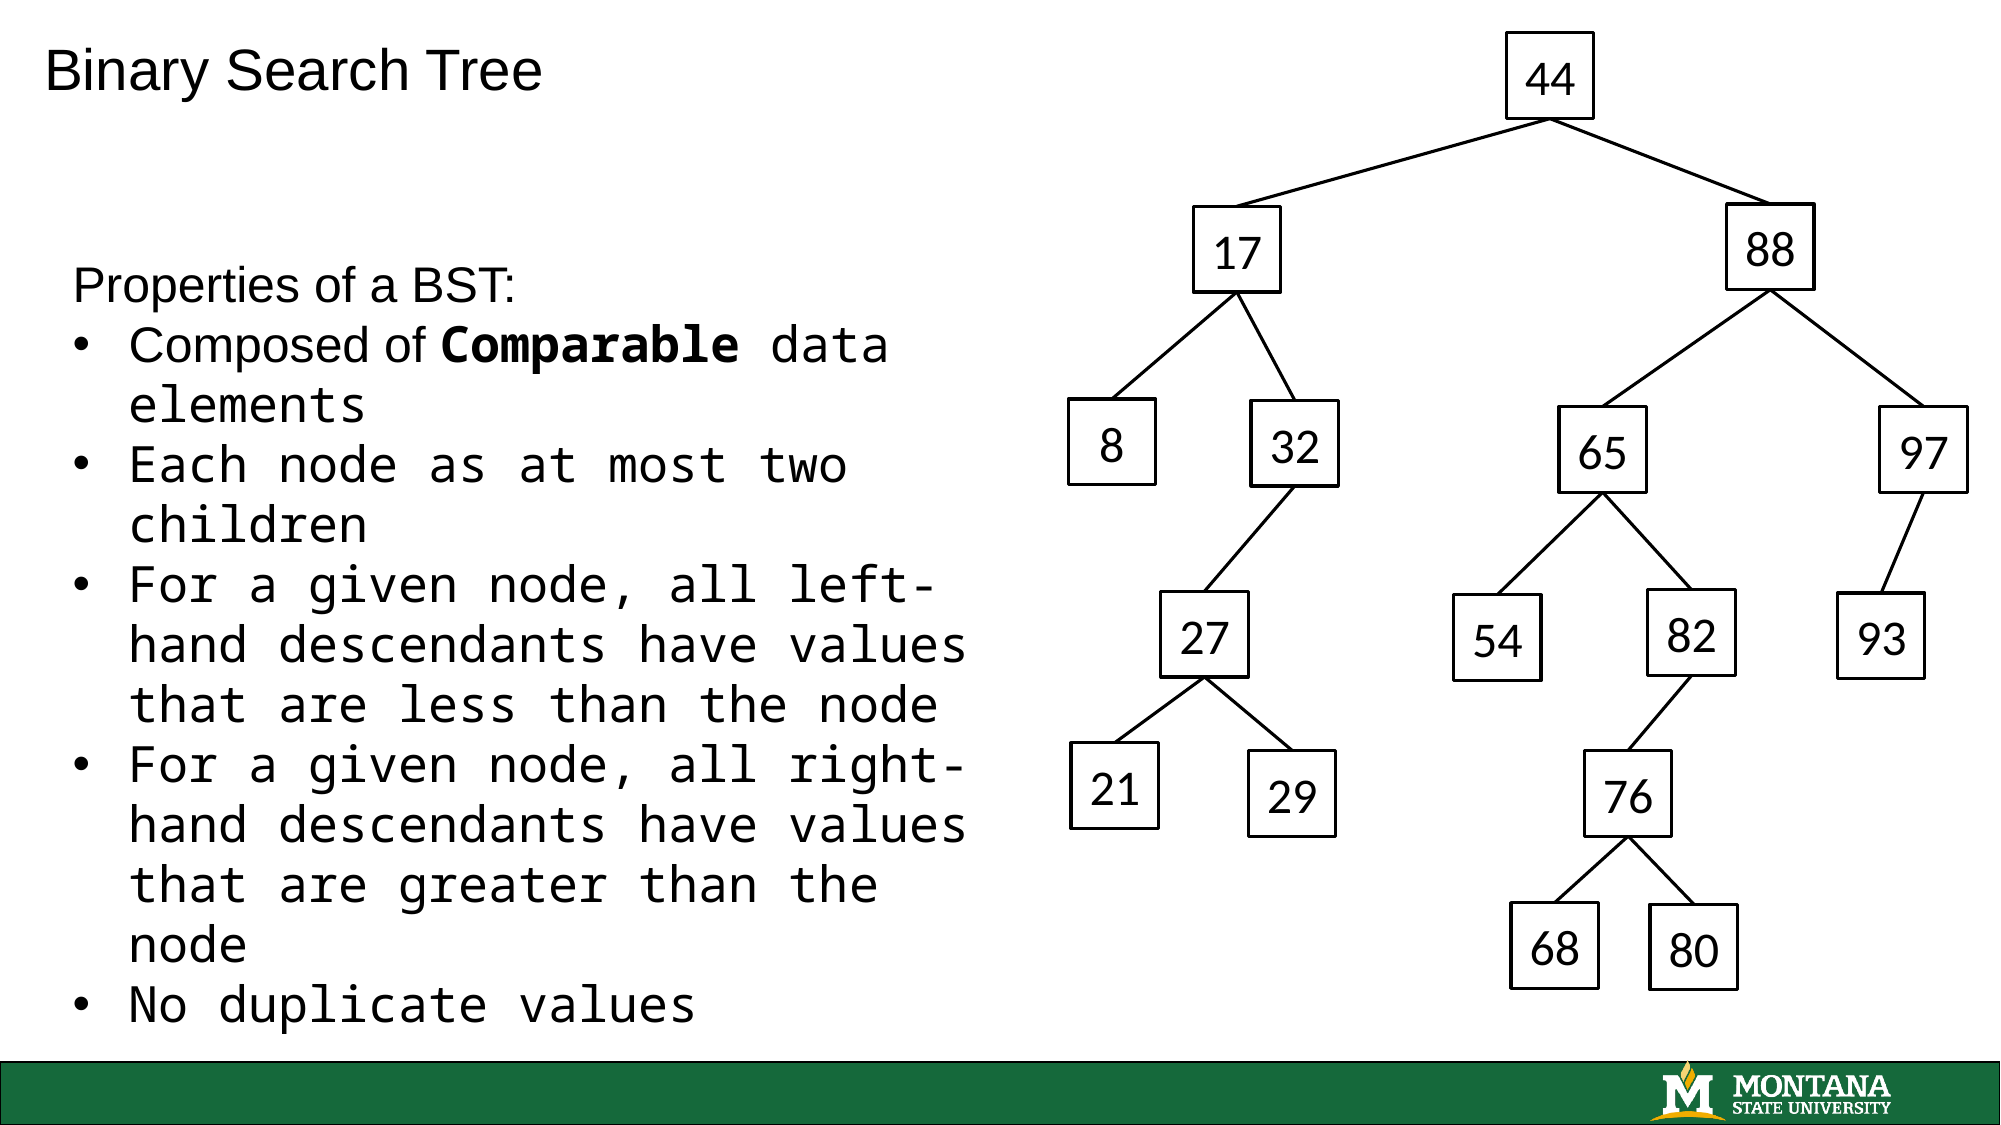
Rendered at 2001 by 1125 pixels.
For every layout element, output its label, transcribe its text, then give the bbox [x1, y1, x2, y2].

text_box 97 [1878, 404, 1969, 494]
text_box 32 [1249, 398, 1341, 488]
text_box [1880, 491, 1924, 594]
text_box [0, 1060, 1647, 1125]
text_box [1236, 291, 1295, 401]
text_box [1627, 835, 1694, 905]
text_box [1114, 676, 1203, 743]
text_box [1602, 492, 1692, 590]
text_box Binary Search Tree [29, 24, 560, 110]
text_box 8 [1066, 397, 1158, 487]
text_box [1497, 491, 1601, 595]
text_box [1204, 485, 1295, 592]
text_box 82 [1646, 588, 1737, 678]
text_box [1627, 675, 1692, 751]
text_box 54 [1451, 593, 1543, 683]
text_box 76 [1582, 748, 1674, 834]
text_box 80 [1648, 902, 1739, 992]
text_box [1554, 835, 1626, 903]
text_box 44 [1504, 31, 1596, 117]
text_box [1111, 291, 1235, 400]
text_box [1204, 676, 1293, 751]
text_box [1770, 289, 1924, 407]
text_box 65 [1557, 404, 1648, 490]
text_box 68 [1509, 901, 1601, 990]
text_box Properties of a BST: Composed of Comparable data elements Each node as at most two children For a given node, all left-hand descendants have values that are less than the node For a given node, all right-hand descendants have values that are greater than the node No duplicate values [57, 245, 1041, 1041]
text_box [1549, 118, 1771, 205]
text_box 17 [1191, 204, 1283, 290]
text_box 88 [1724, 202, 1816, 288]
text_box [1602, 289, 1769, 407]
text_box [1236, 118, 1548, 207]
text_box 29 [1246, 748, 1338, 838]
picture [1649, 1060, 1892, 1122]
text_box 93 [1835, 591, 1927, 681]
text_box 27 [1159, 589, 1250, 675]
text_box 21 [1069, 741, 1161, 831]
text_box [1892, 1060, 2000, 1125]
